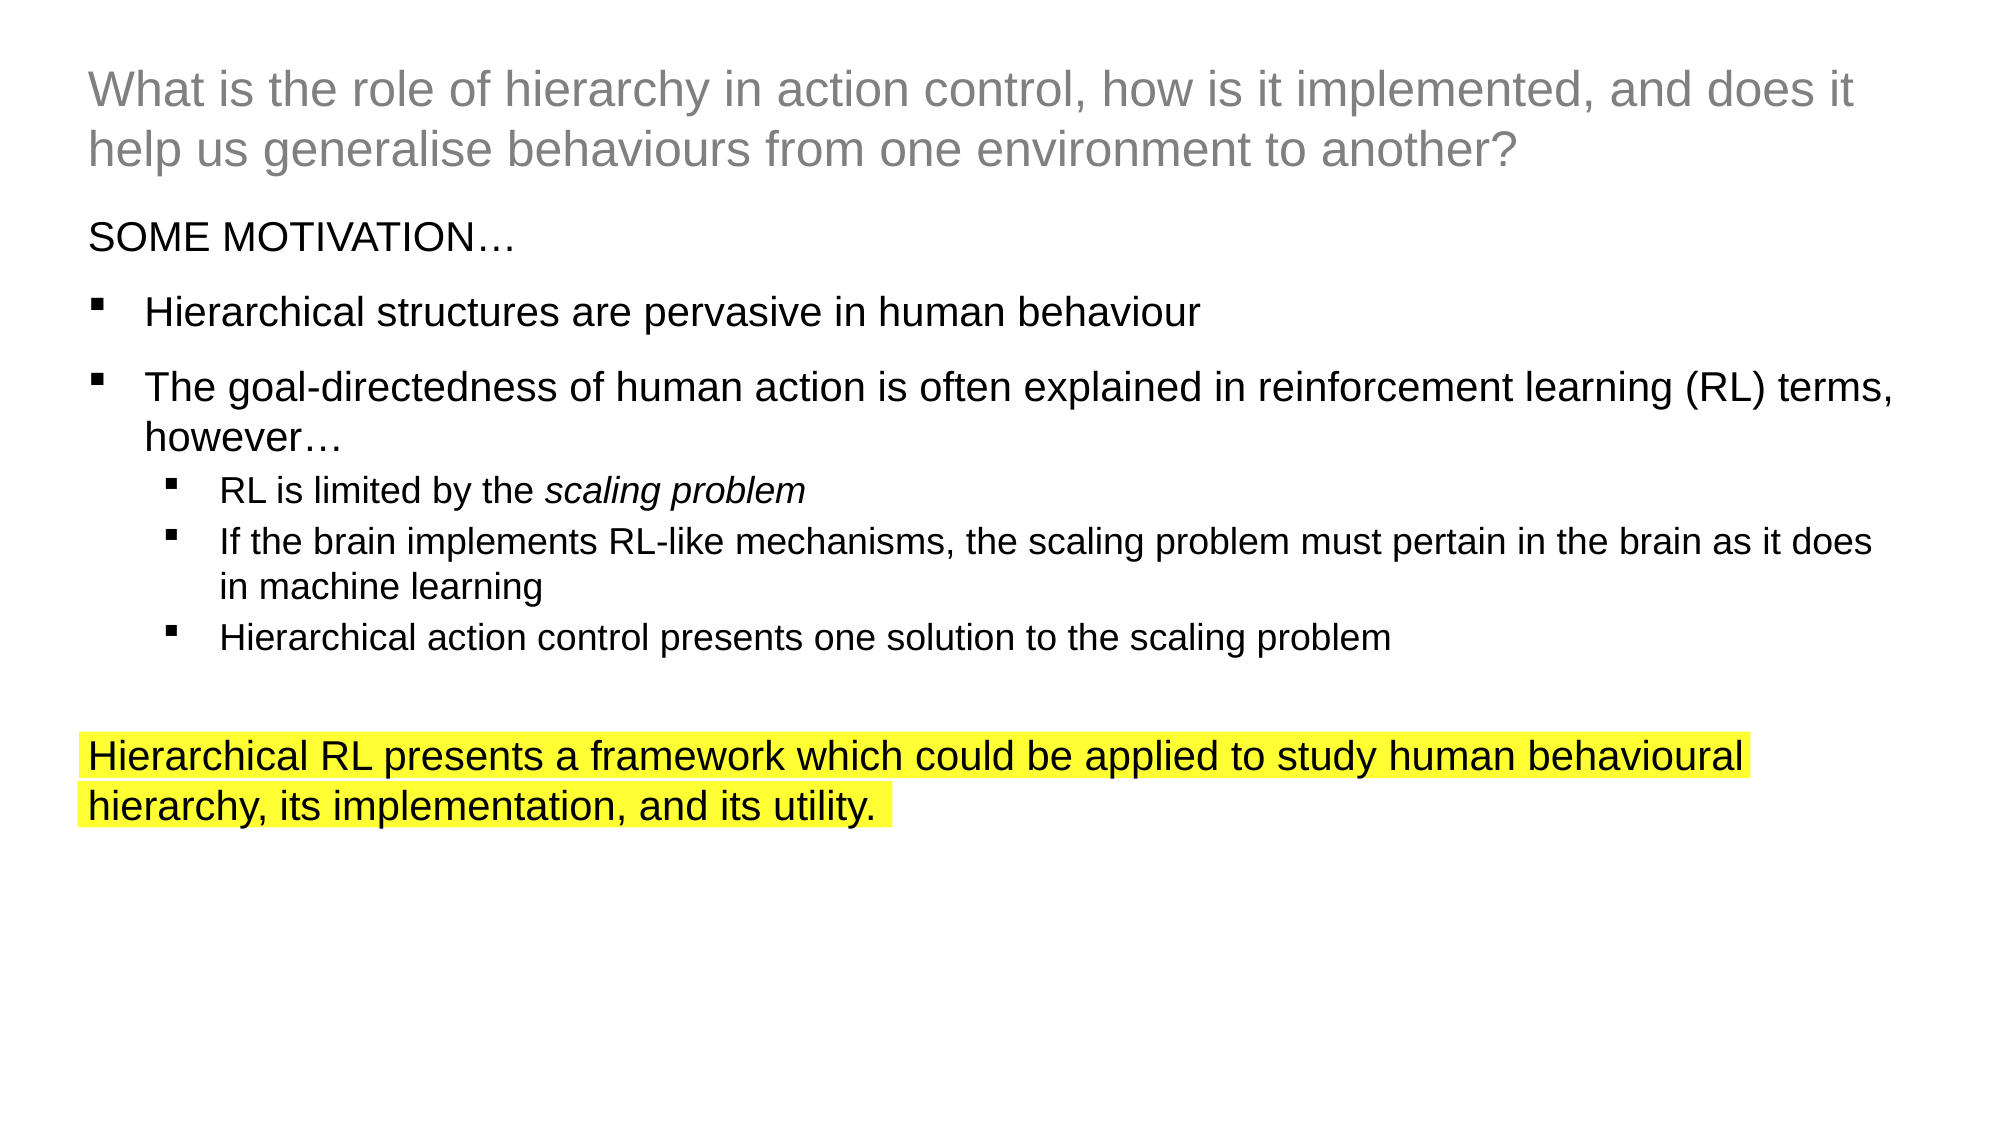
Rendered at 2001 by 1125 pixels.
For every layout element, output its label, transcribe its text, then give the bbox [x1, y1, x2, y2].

text_box SOME MOTIVATION… Hierarchical structures are pervasive in human behaviour The goal-directedness of human action is often explained in reinforcement learning (RL) terms, however… RL is limited by the scaling problem If the brain implements RL-like mechanisms, the scaling problem must pertain in the brain as it does in machine learning Hierarchical action control presents one solution to the scaling problem Hierarchical RL presents a framework which could be applied to study human behavioural hierarchy, its implementation, and its utility. [73, 202, 1926, 836]
text_box What is the role of hierarchy in action control, how is it implemented, and does it help us generalise behaviours from one environment to another? [73, 49, 1926, 185]
